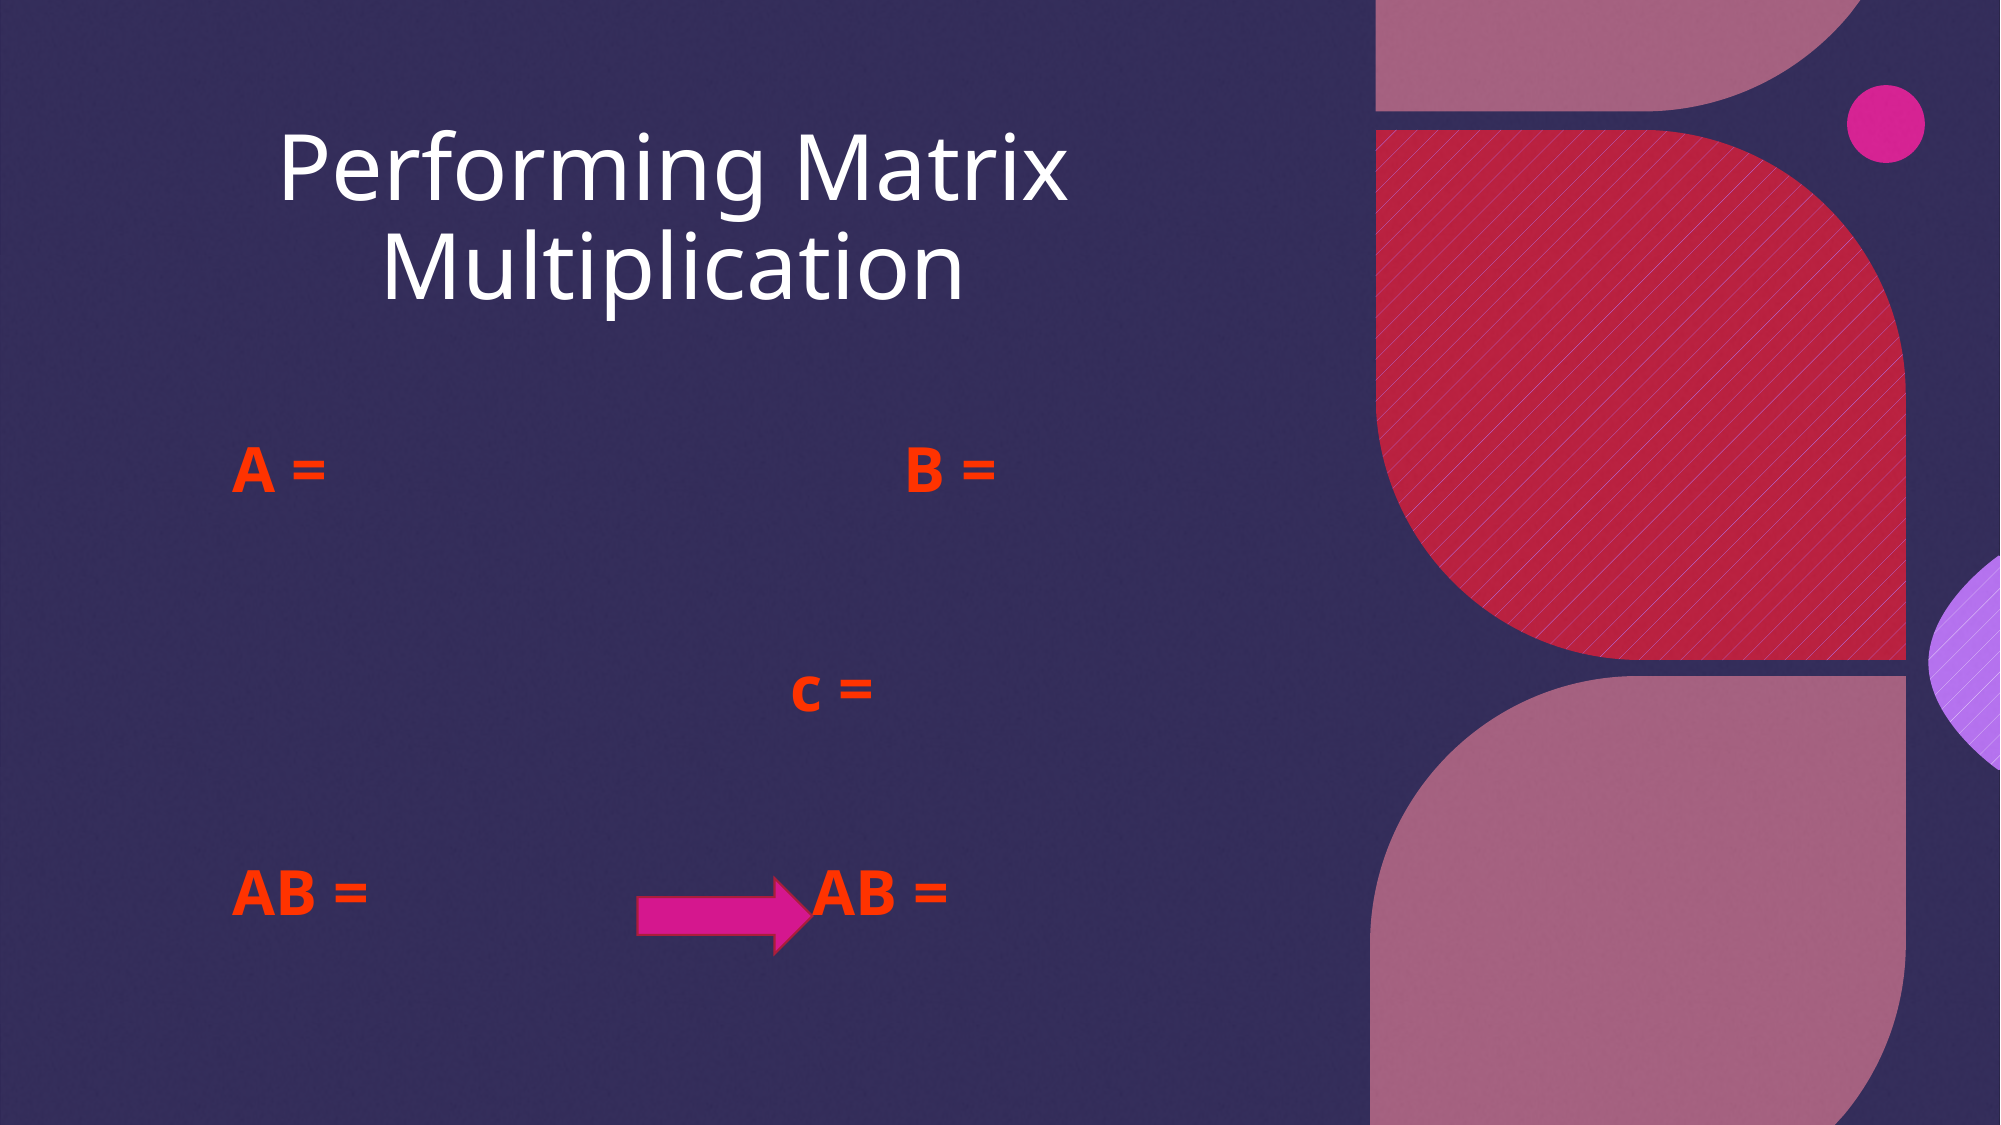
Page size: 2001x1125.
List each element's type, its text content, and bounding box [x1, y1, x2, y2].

text_box [636, 875, 814, 957]
title Performing Matrix Multiplication [27, 109, 1320, 327]
